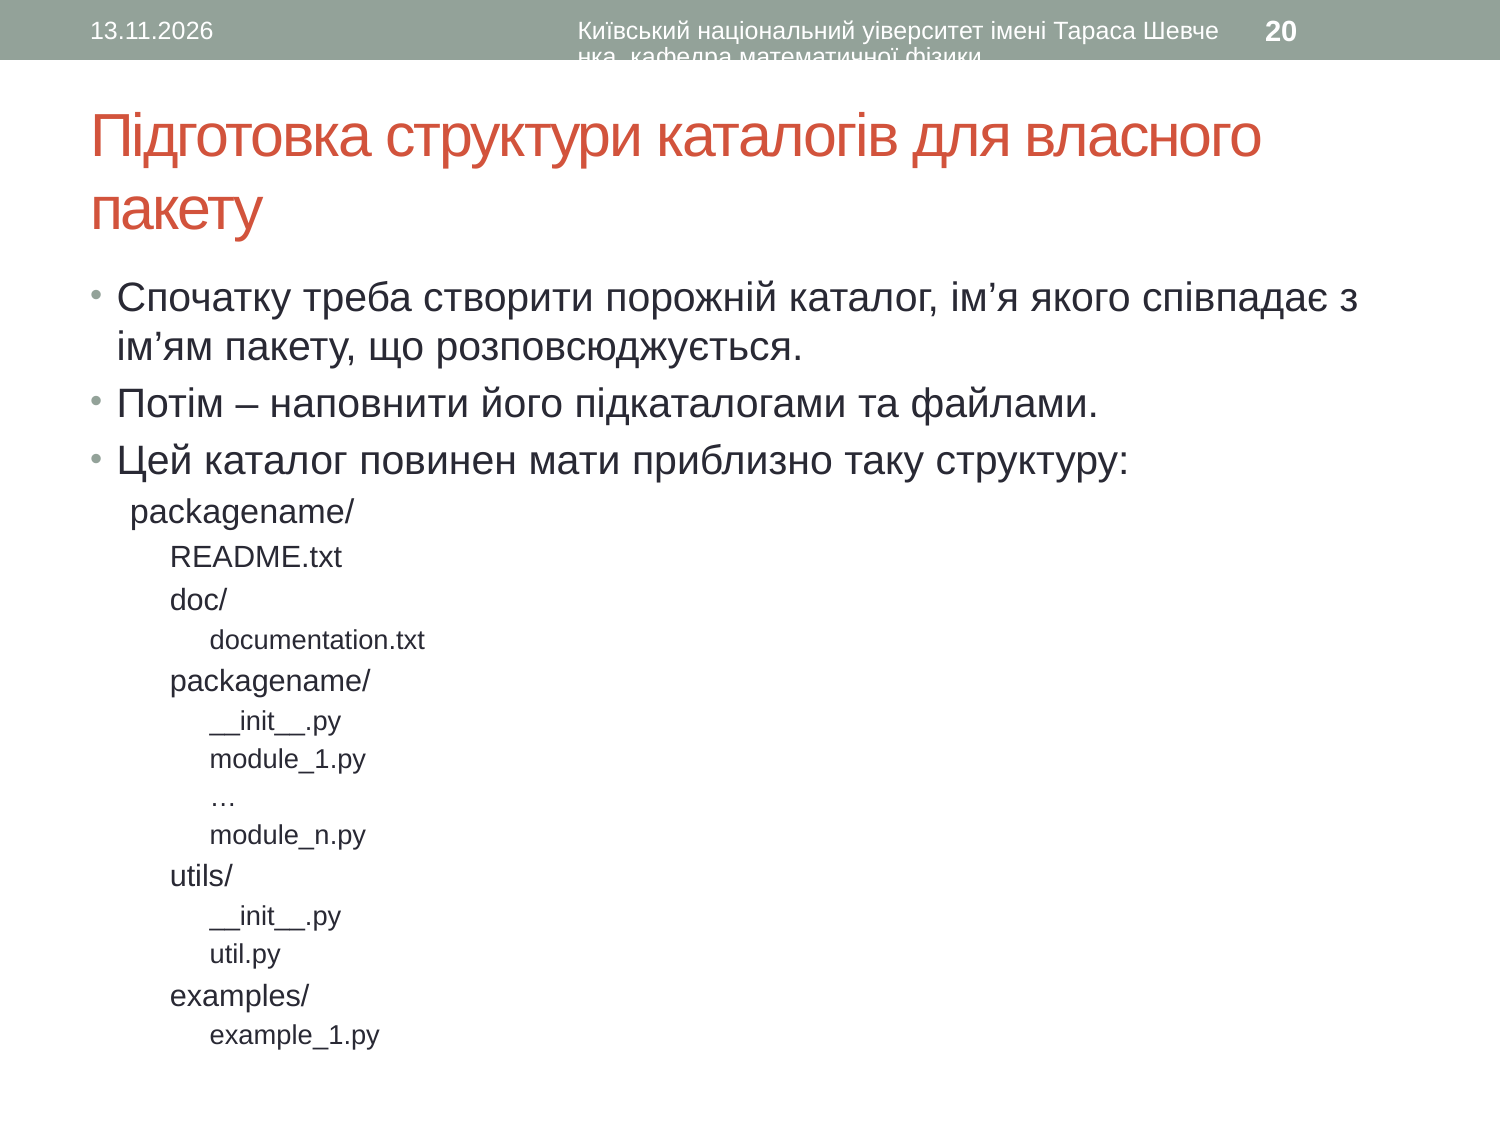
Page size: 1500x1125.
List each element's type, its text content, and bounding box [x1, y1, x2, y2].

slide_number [75, 3, 550, 57]
slide_number 20 [1250, 3, 1425, 57]
list Спочатку треба створити порожній каталог, ім’я якого співпадає з ім’ям пакету, що розповсюджується. Потім – наповнити його підкаталогами та файлами. Цей каталог повинен мати приблизно таку структуру: packagename/ README.txt doc/ documentation.txt packagename/ __init__.py module_1.py … module_n.py utils/ __init__.py util.py examples/ example_1.py [75, 262, 1425, 1063]
title Підготовка структури каталогів для власного пакету [75, 87, 1425, 250]
footer Київський національний уіверситет імені Тараса Шевченка, кафедра математичної фізики [562, 3, 1238, 57]
